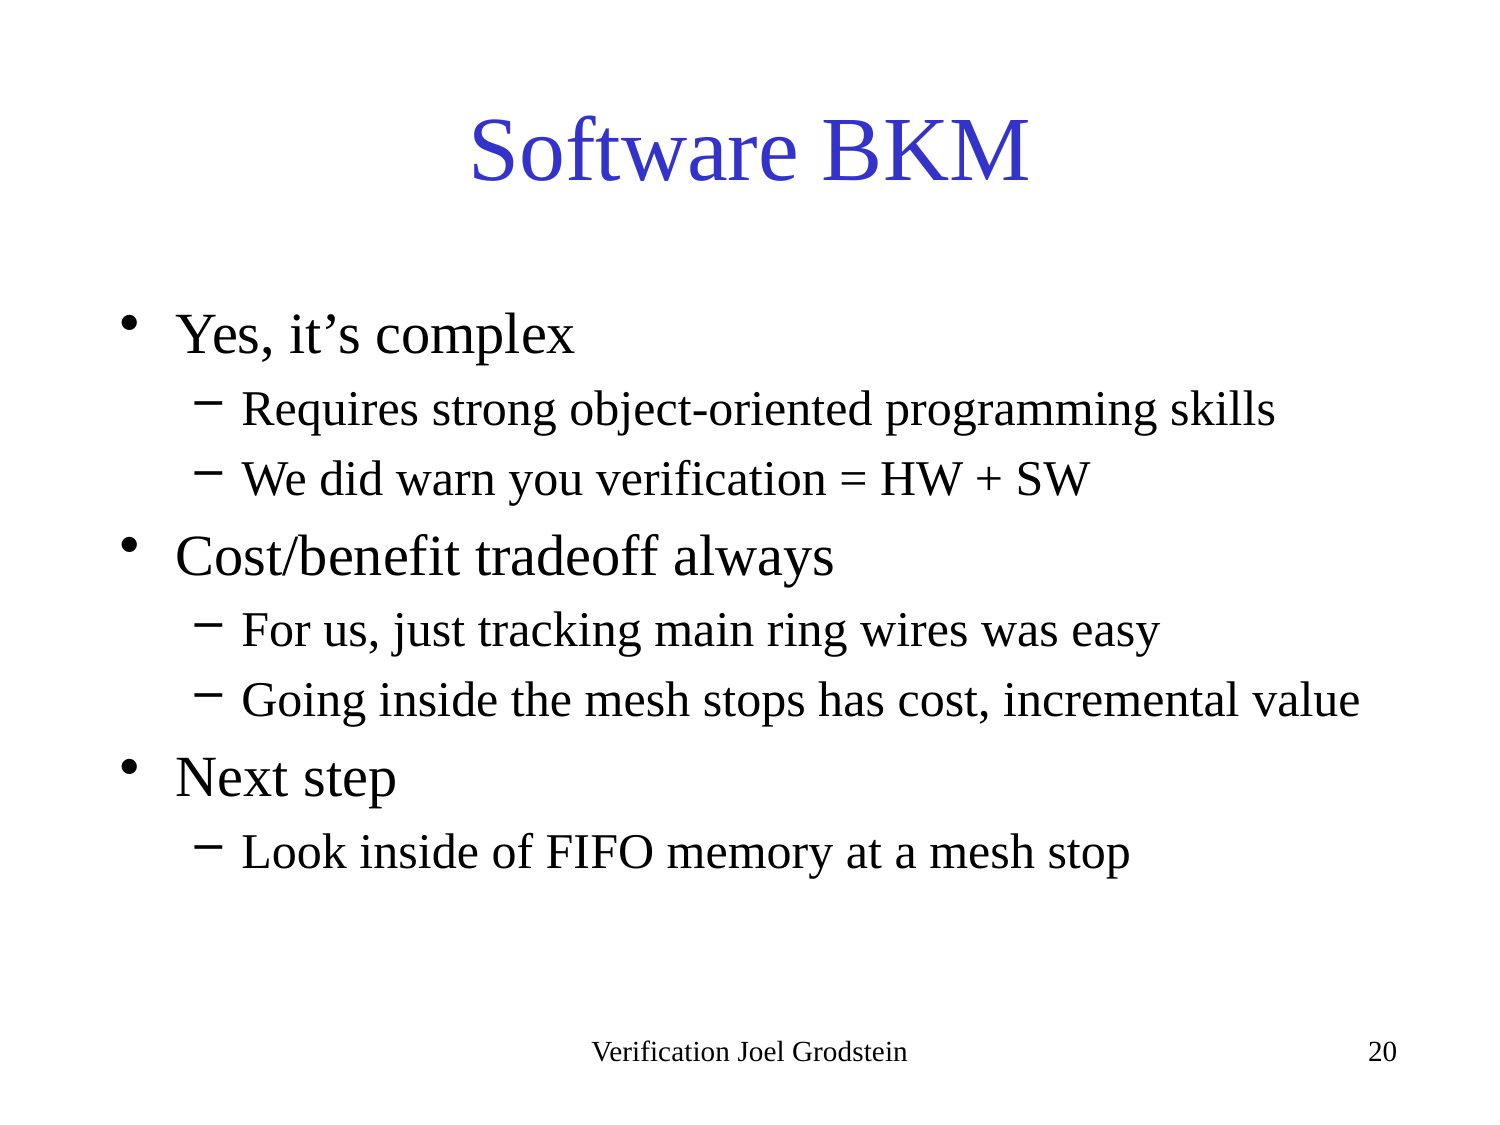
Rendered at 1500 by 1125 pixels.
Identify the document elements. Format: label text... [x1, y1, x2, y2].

list Yes, it’s complex Requires strong object-oriented programming skills We did warn you verification = HW + SW Cost/benefit tradeoff always For us, just tracking main ring wires was easy Going inside the mesh stops has cost, incremental value Next step Look inside of FIFO memory at a mesh stop [104, 287, 1380, 1013]
title Software BKM [112, 50, 1388, 238]
footer Verification Joel Grodstein [512, 1024, 988, 1101]
